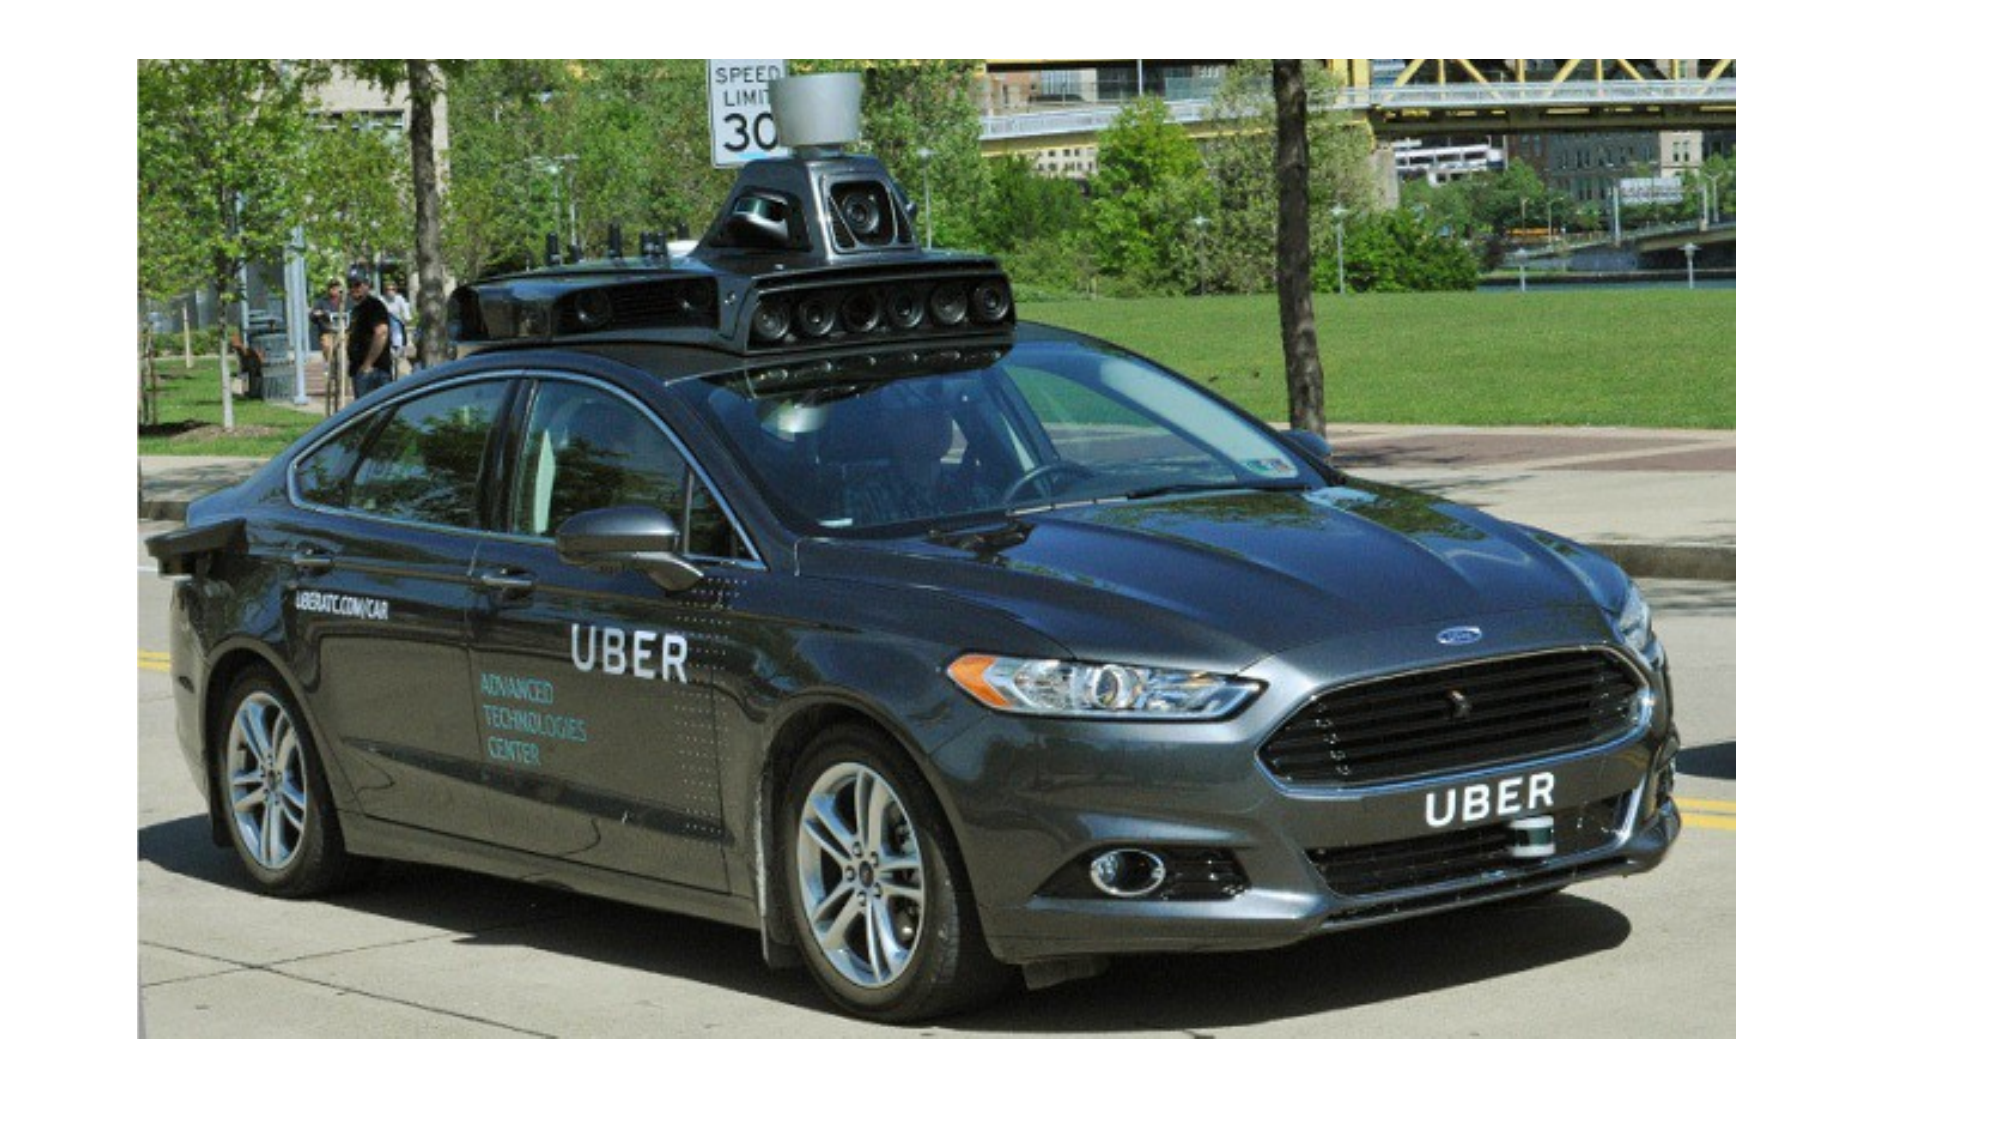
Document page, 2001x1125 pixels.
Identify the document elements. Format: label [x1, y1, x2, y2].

list [137, 59, 1736, 1039]
